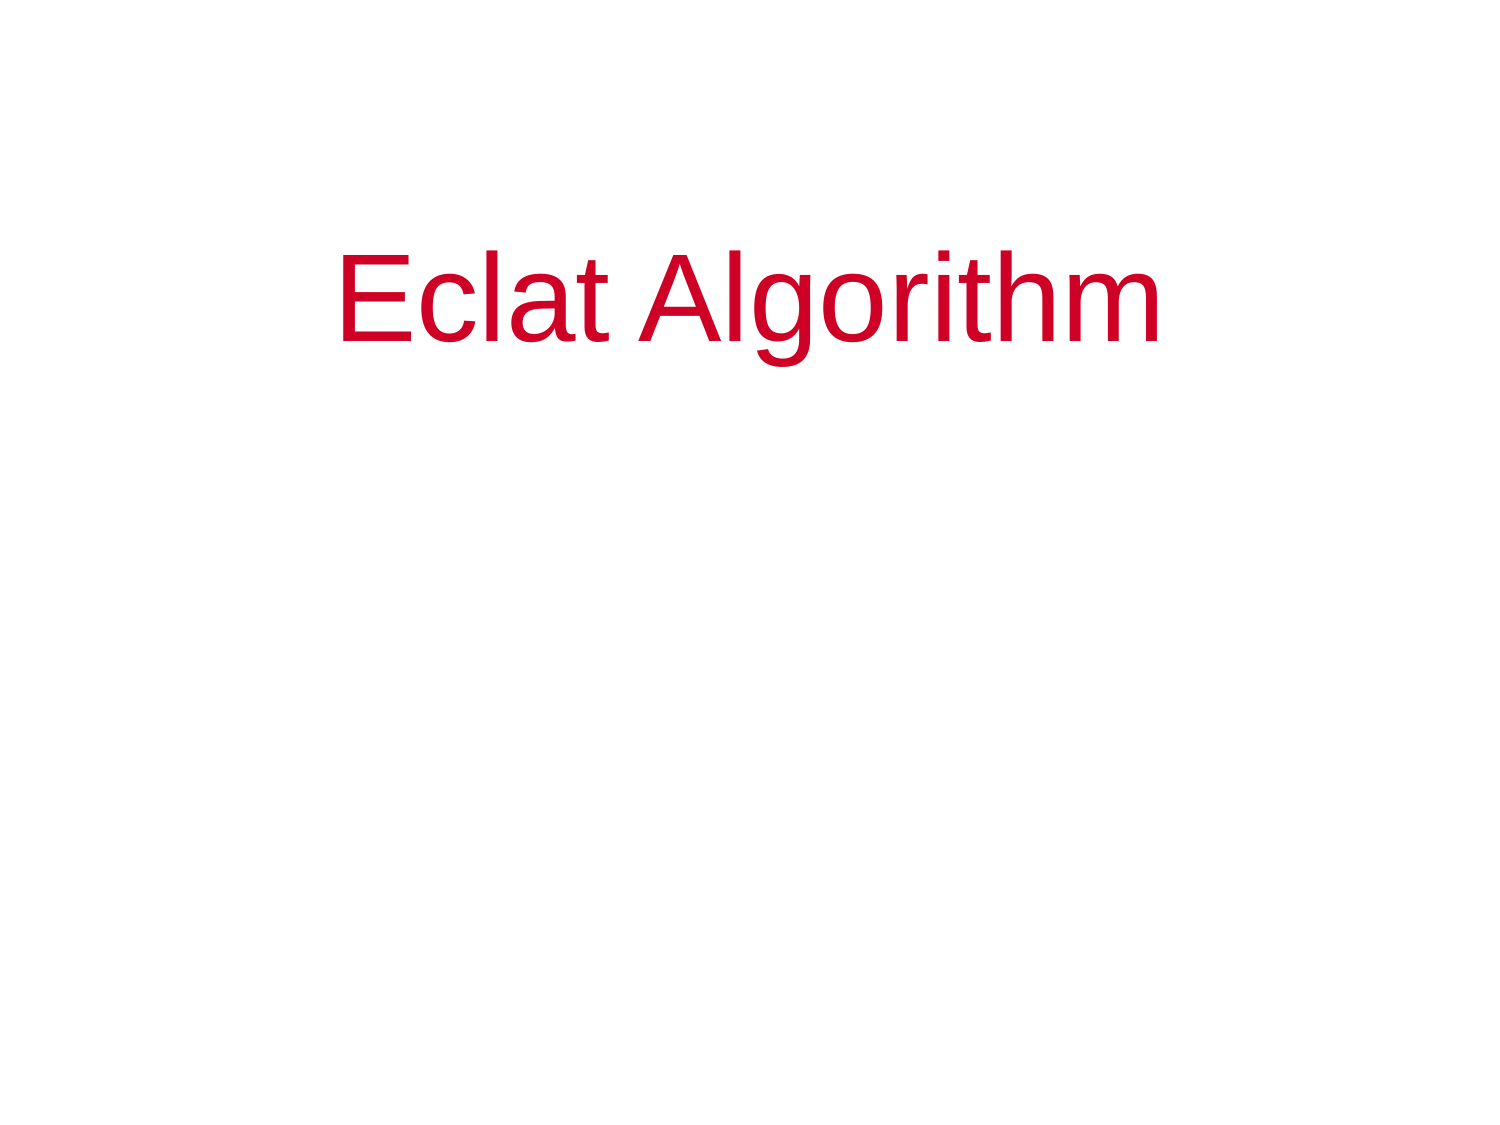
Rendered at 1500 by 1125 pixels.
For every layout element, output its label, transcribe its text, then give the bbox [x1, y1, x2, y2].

text_box Eclat Algorithm [117, 205, 1382, 374]
